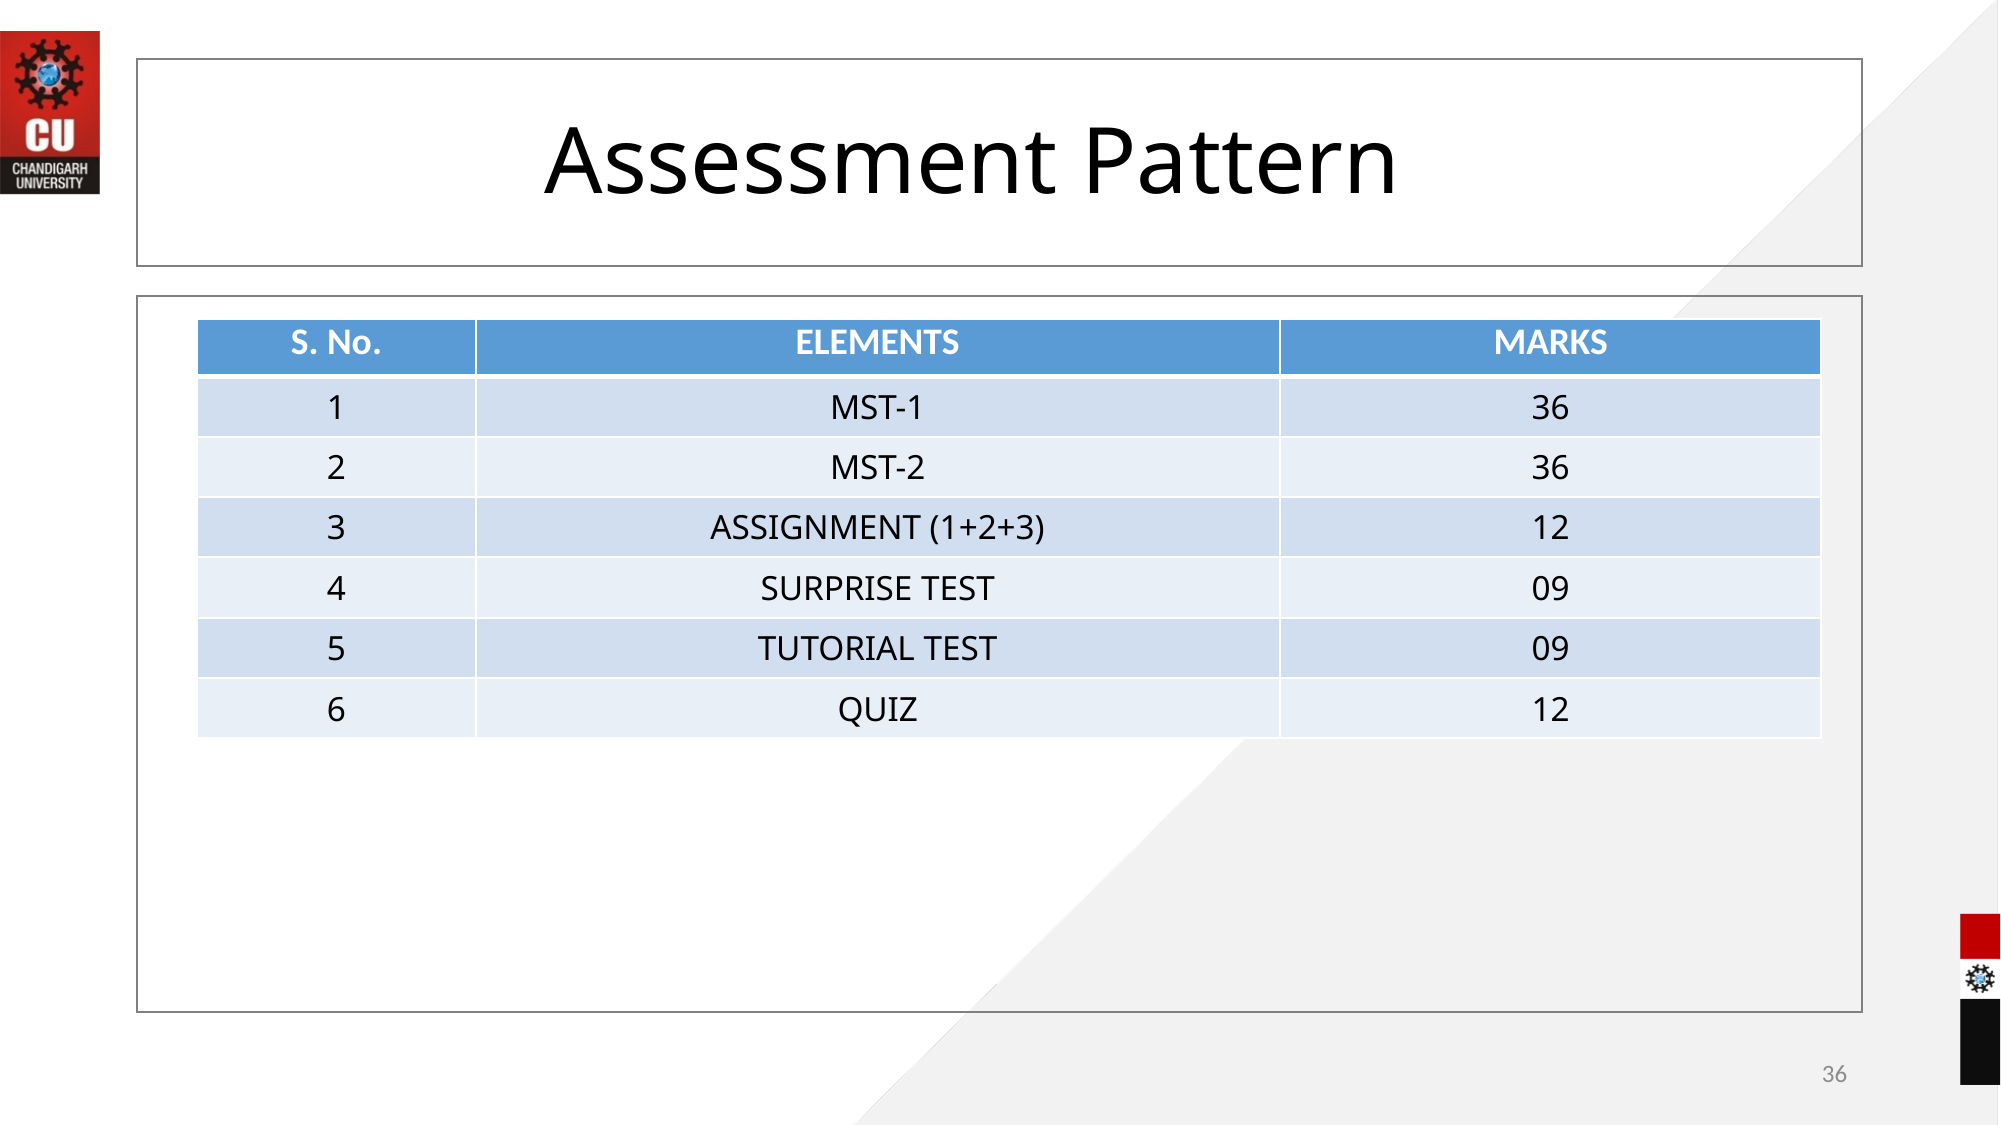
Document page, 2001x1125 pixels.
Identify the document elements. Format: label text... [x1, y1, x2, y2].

text_box [136, 58, 1863, 267]
picture [0, 0, 2001, 1125]
slide_number 36 [1412, 1042, 1863, 1103]
text_box [136, 295, 1863, 1013]
